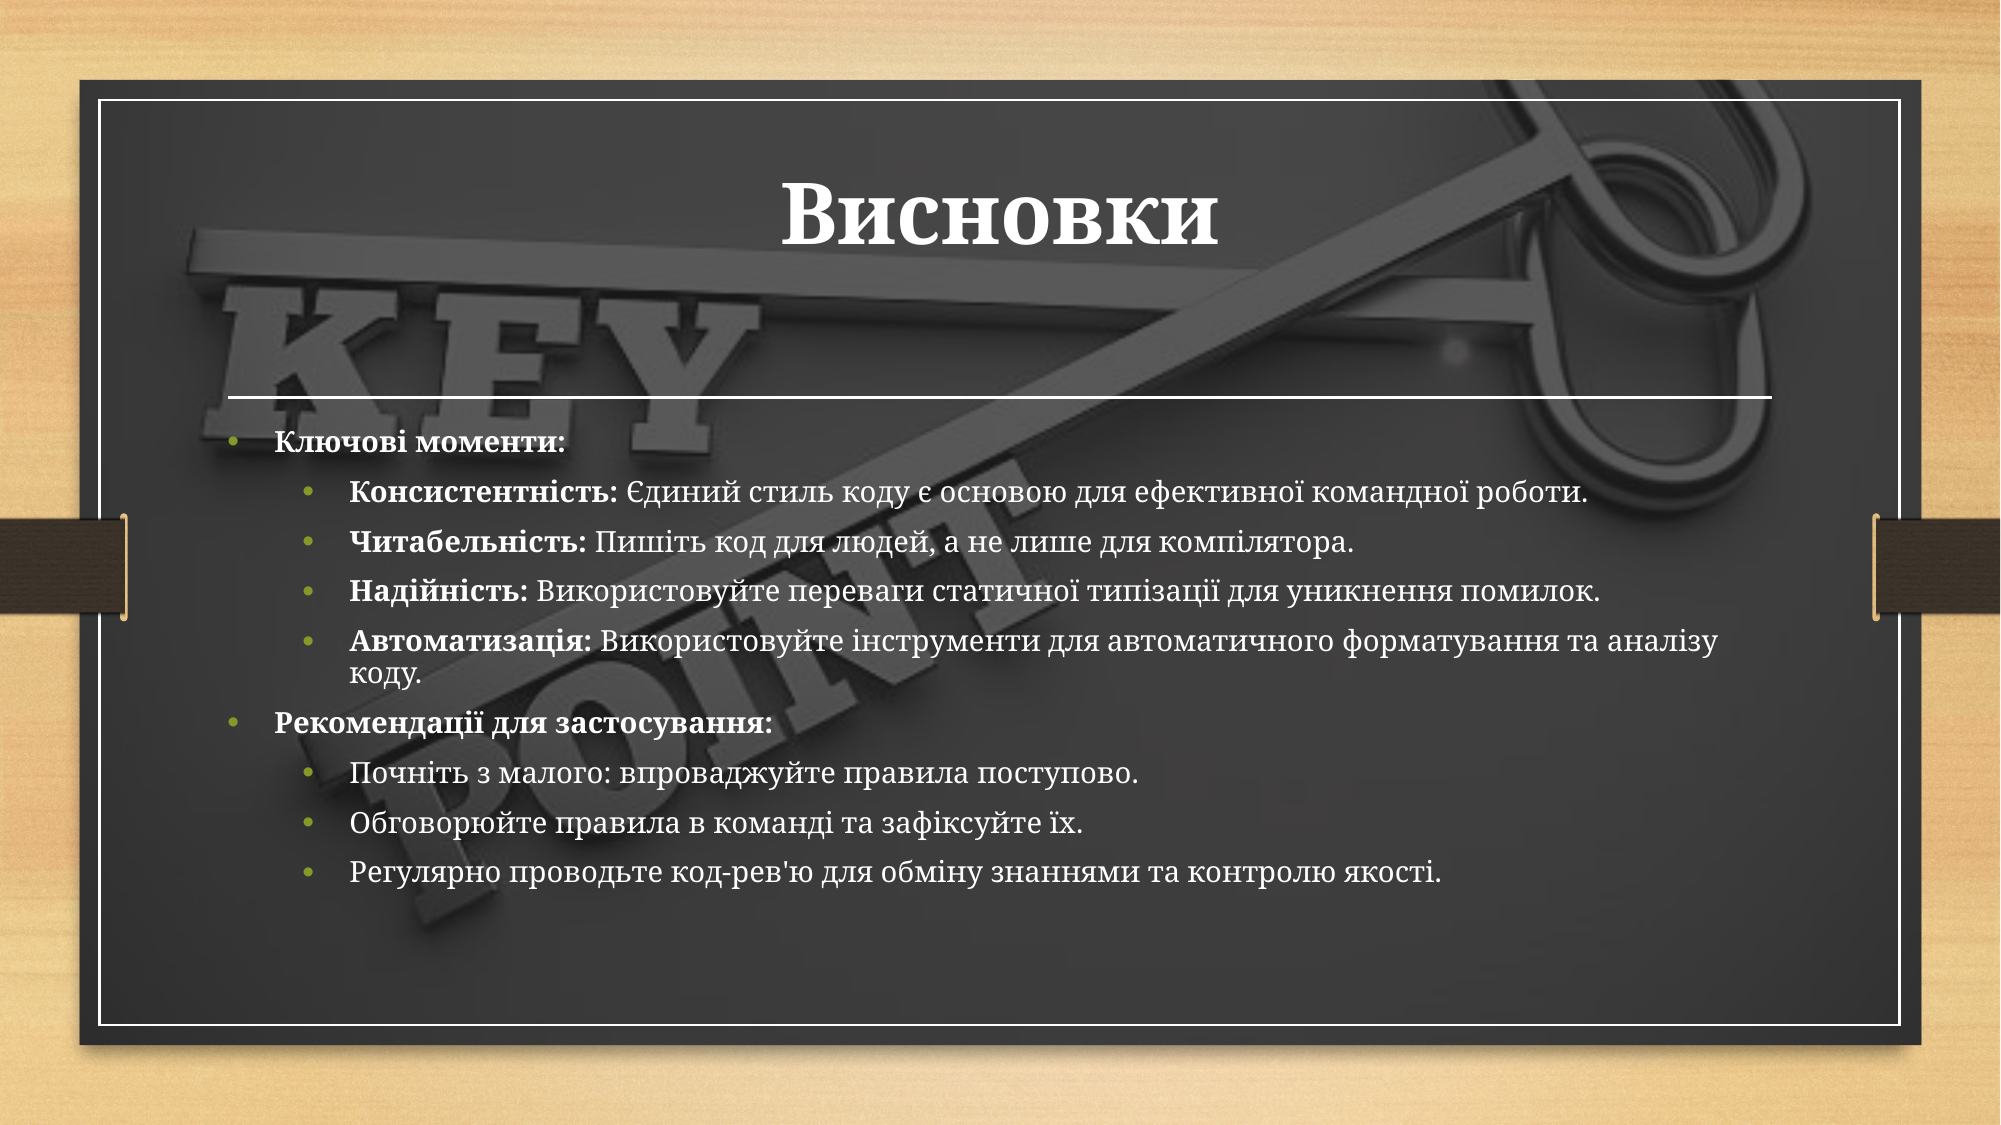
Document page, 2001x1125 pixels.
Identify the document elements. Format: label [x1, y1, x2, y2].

picture [79, 622, 1922, 1046]
text_box [0, 0, 2000, 513]
text_box [0, 622, 2000, 1125]
picture [79, 79, 1922, 513]
text_box [0, 513, 2000, 622]
